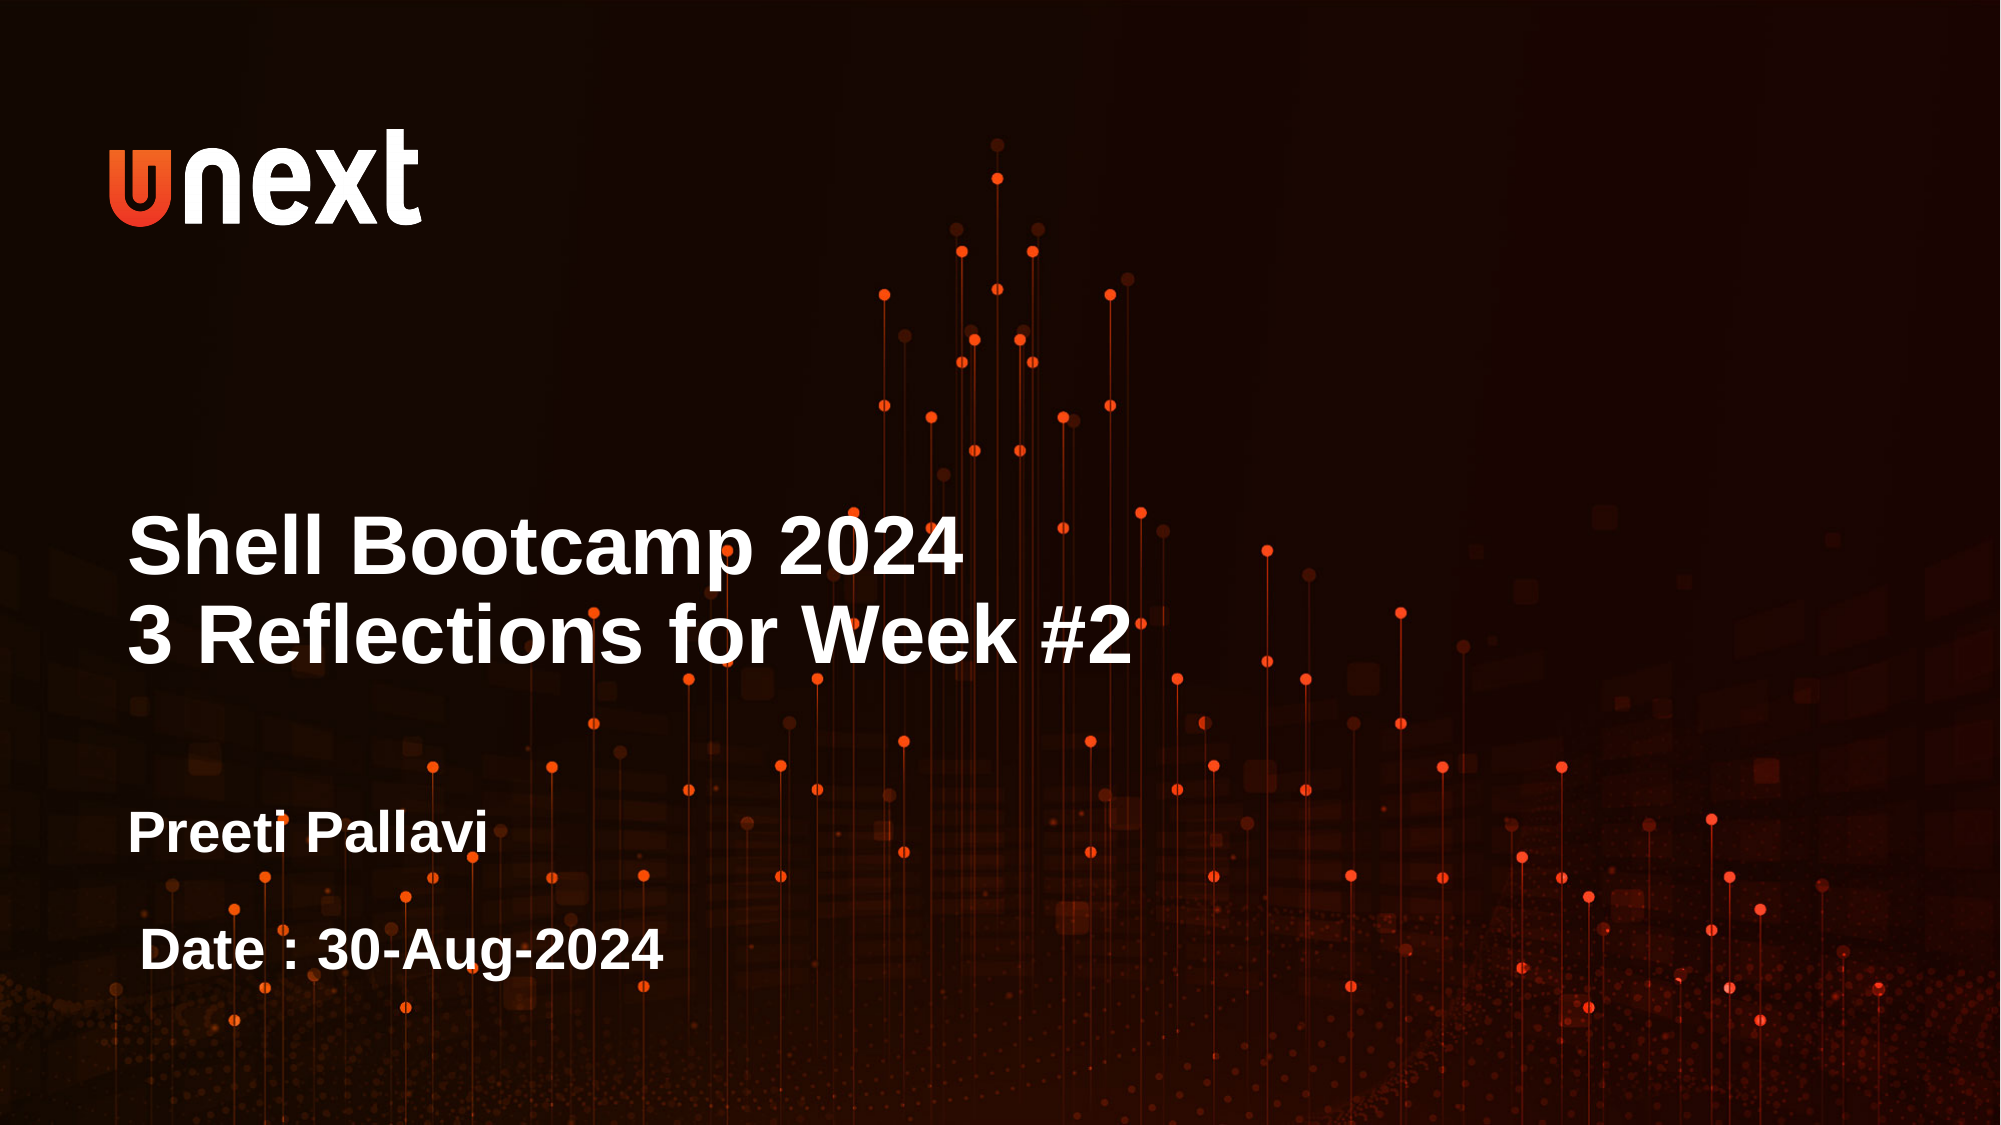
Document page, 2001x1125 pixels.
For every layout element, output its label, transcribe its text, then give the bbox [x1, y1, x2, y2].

text_box Preeti Pallavi [112, 786, 1474, 872]
list Shell Bootcamp 2024 3 Reflections for Week #2 [112, 36, 1839, 690]
text_box Date : 30-Aug-2024 [124, 903, 1350, 989]
picture [0, 0, 2001, 1125]
